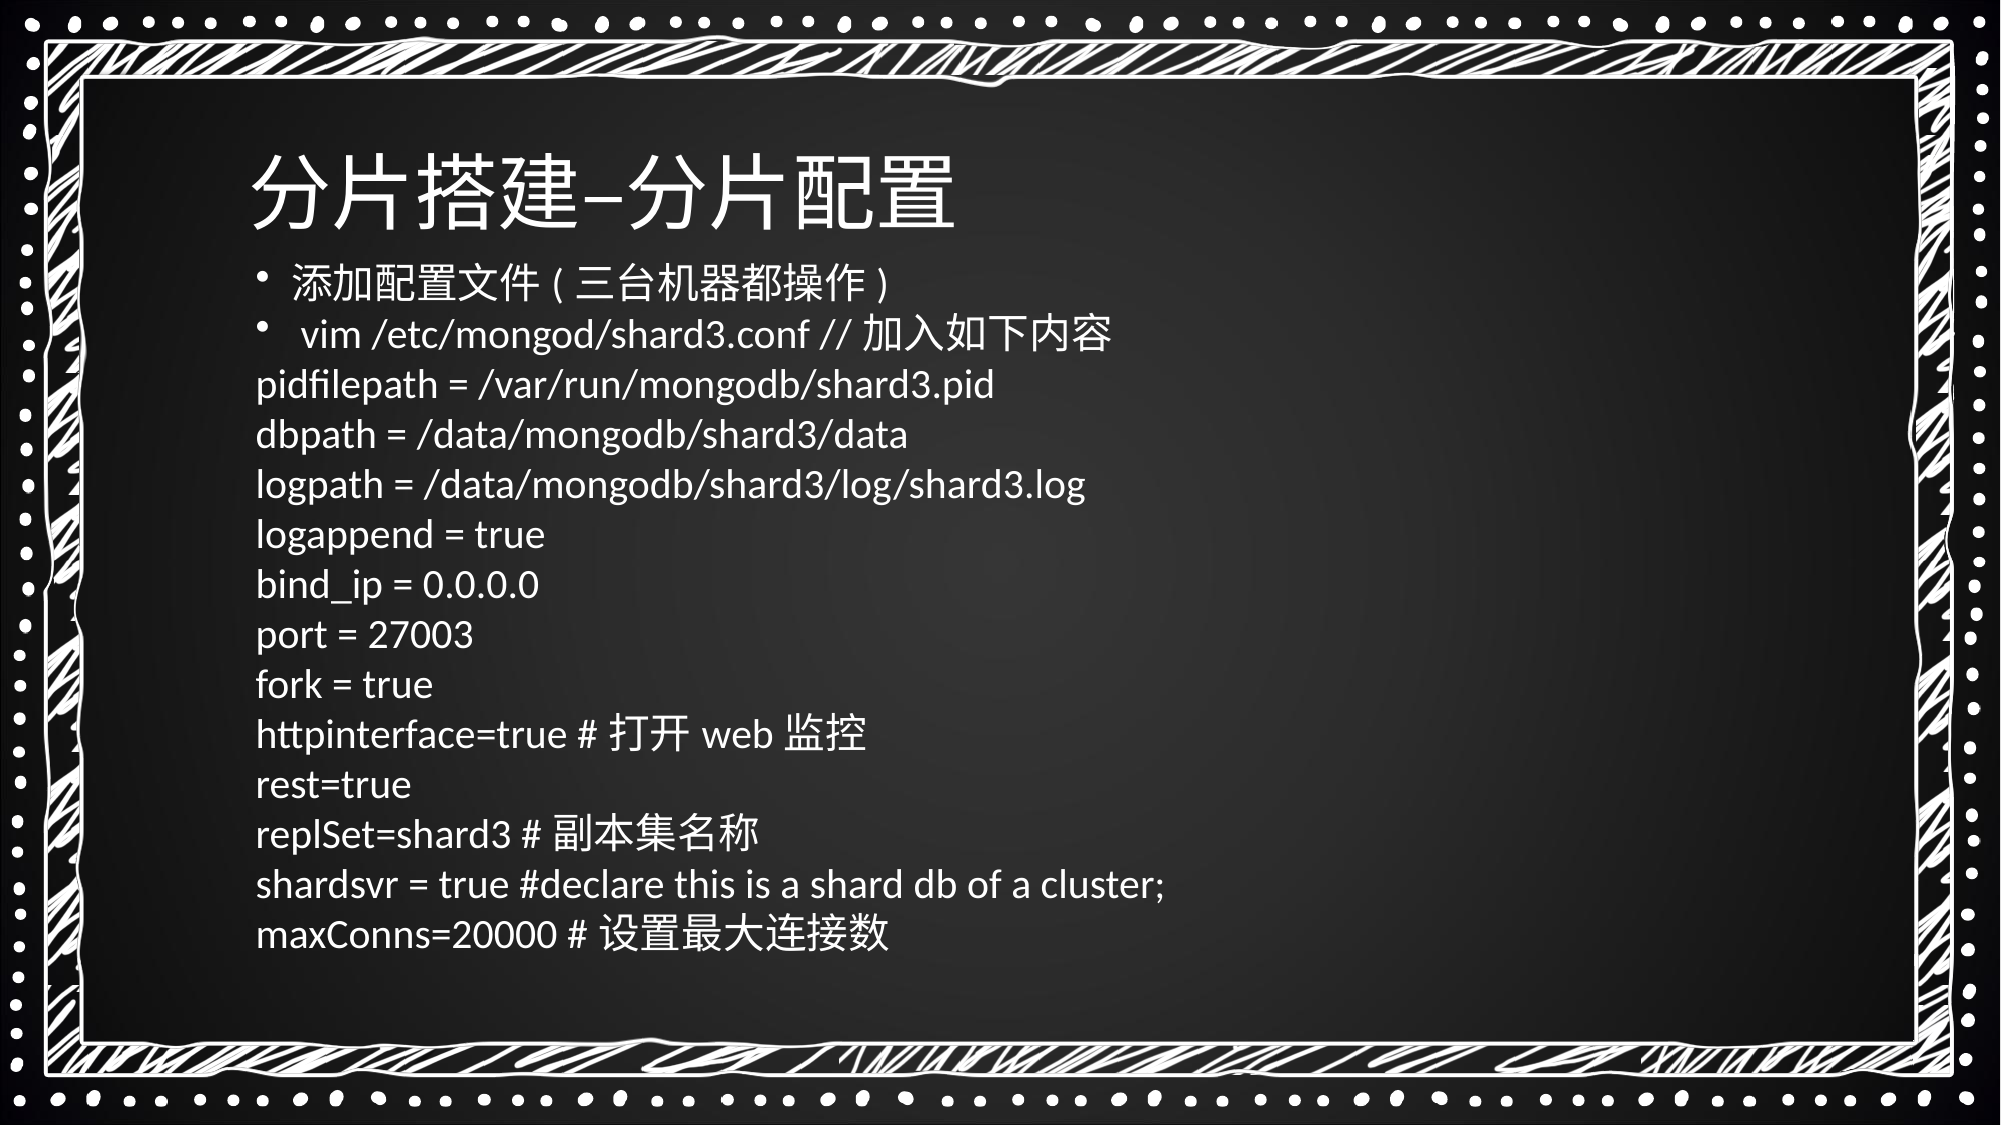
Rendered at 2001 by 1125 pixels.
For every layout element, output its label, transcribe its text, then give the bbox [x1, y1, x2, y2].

text_box 分片搭建–分片配置 [240, 133, 1643, 248]
text_box 添加配置文件(三台机器都操作) vim /etc/mongod/shard3.conf //加入如下内容 pidfilepath = /var/run/mongodb/shard3.pid dbpath = /data/mongodb/shard3/data logpath = /data/mongodb/shard3/log/shard3.log logappend = true bind_ip = 0.0.0.0 port = 27003 fork = true httpinterface=true #打开web监控 rest=true replSet=shard3 #副本集名称 shardsvr = true #declare this is a shard db of a cluster; maxConns=20000 #设置最大连接数 [240, 249, 1624, 1015]
picture [0, 0, 2001, 1125]
